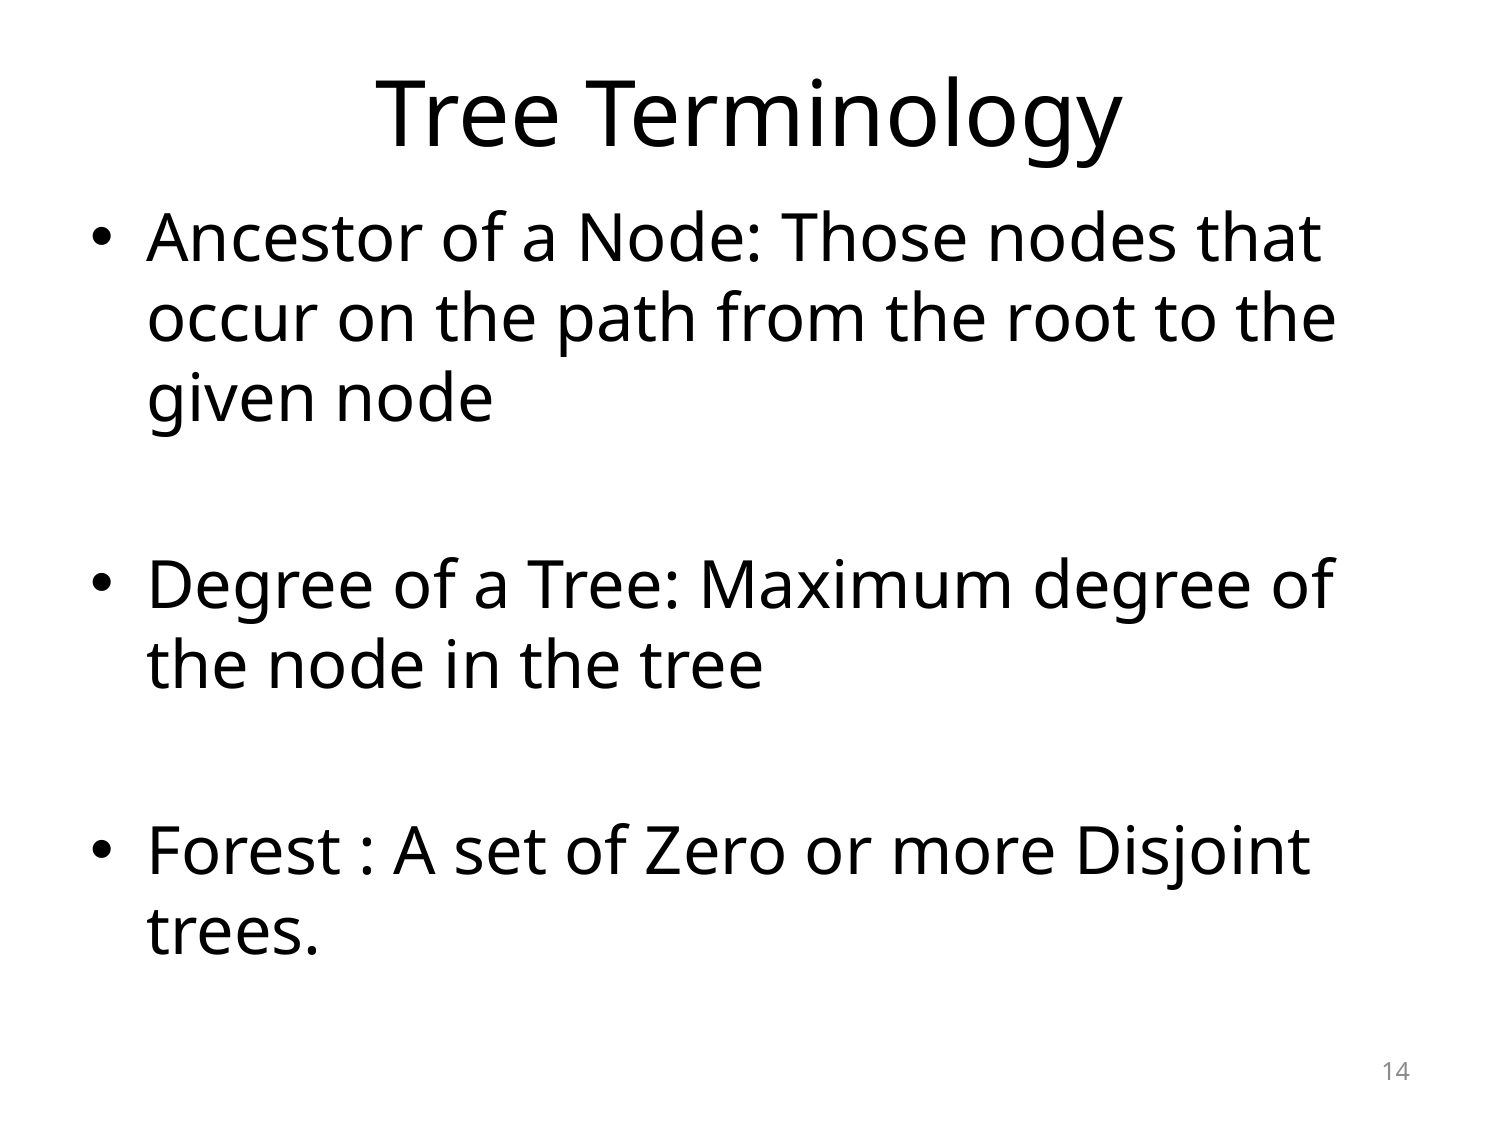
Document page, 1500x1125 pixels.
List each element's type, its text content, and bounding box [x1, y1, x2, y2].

list Ancestor of a Node: Those nodes that occur on the path from the root to the given node Degree of a Tree: Maximum degree of the node in the tree Forest : A set of Zero or more Disjoint trees. [75, 187, 1425, 1005]
title Tree Terminology [75, 45, 1425, 175]
slide_number 14 [1074, 1042, 1425, 1103]
